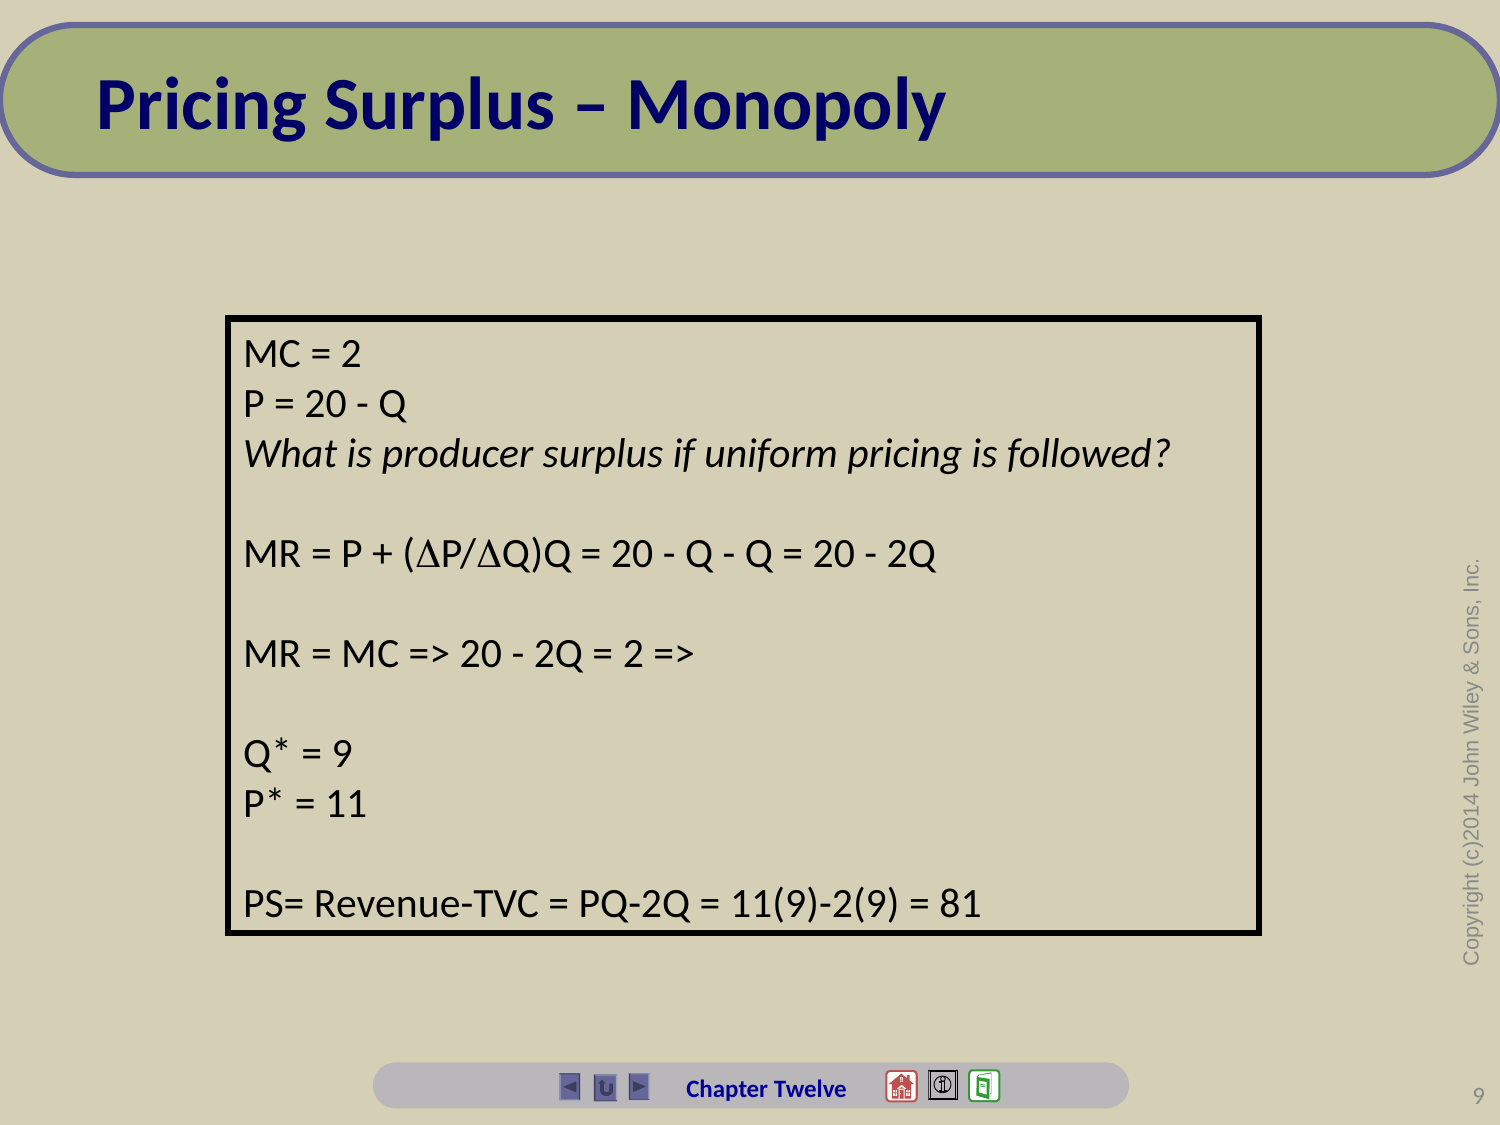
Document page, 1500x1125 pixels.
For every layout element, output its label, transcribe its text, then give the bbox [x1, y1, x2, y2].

text_box Chapter Twelve [671, 1064, 862, 1110]
picture [628, 1072, 652, 1102]
picture [557, 1072, 581, 1101]
text_box Pricing Surplus – Monopoly [0, 24, 1500, 175]
text_box [372, 1062, 1130, 1109]
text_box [967, 1068, 1001, 1103]
text_box MC = 2 P = 20 - Q What is producer surplus if uniform pricing is followed? MR = P + (P/Q)Q = 20 - Q - Q = 20 - 2Q MR = MC => 20 - 2Q = 2 => Q* = 9 P* = 11 PS= Revenue-TVC = PQ-2Q = 11(9)-2(9) = 81 [228, 318, 1259, 934]
picture [592, 1073, 618, 1103]
picture [928, 1069, 958, 1101]
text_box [885, 1069, 919, 1103]
footer Copyright (c)2014 John Wiley & Sons, Inc. [1440, 525, 1500, 1000]
slide_number 9 [1149, 1065, 1500, 1125]
